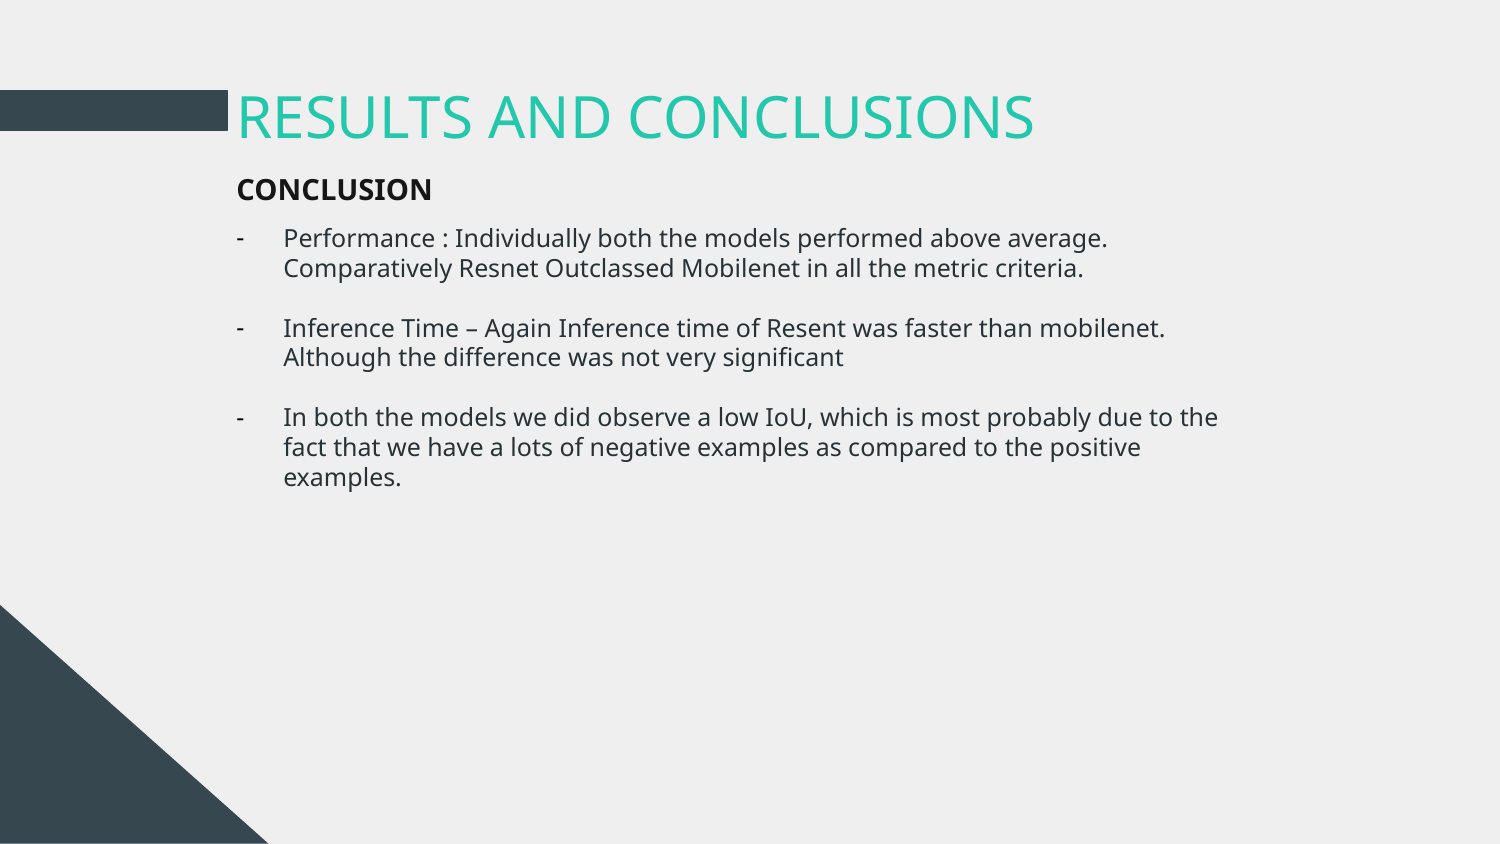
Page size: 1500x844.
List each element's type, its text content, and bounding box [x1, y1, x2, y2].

text_box Performance : Individually both the models performed above average. Comparatively Resnet Outclassed Mobilenet in all the metric criteria. Inference Time – Again Inference time of Resent was faster than mobilenet. Although the difference was not very significant In both the models we did observe a low IoU, which is most probably due to the fact that we have a lots of negative examples as compared to the positive examples. [221, 214, 1282, 560]
title RESULTS AND CONCLUSIONS [221, 54, 1414, 138]
text_box CONCLUSION [221, 164, 1282, 214]
